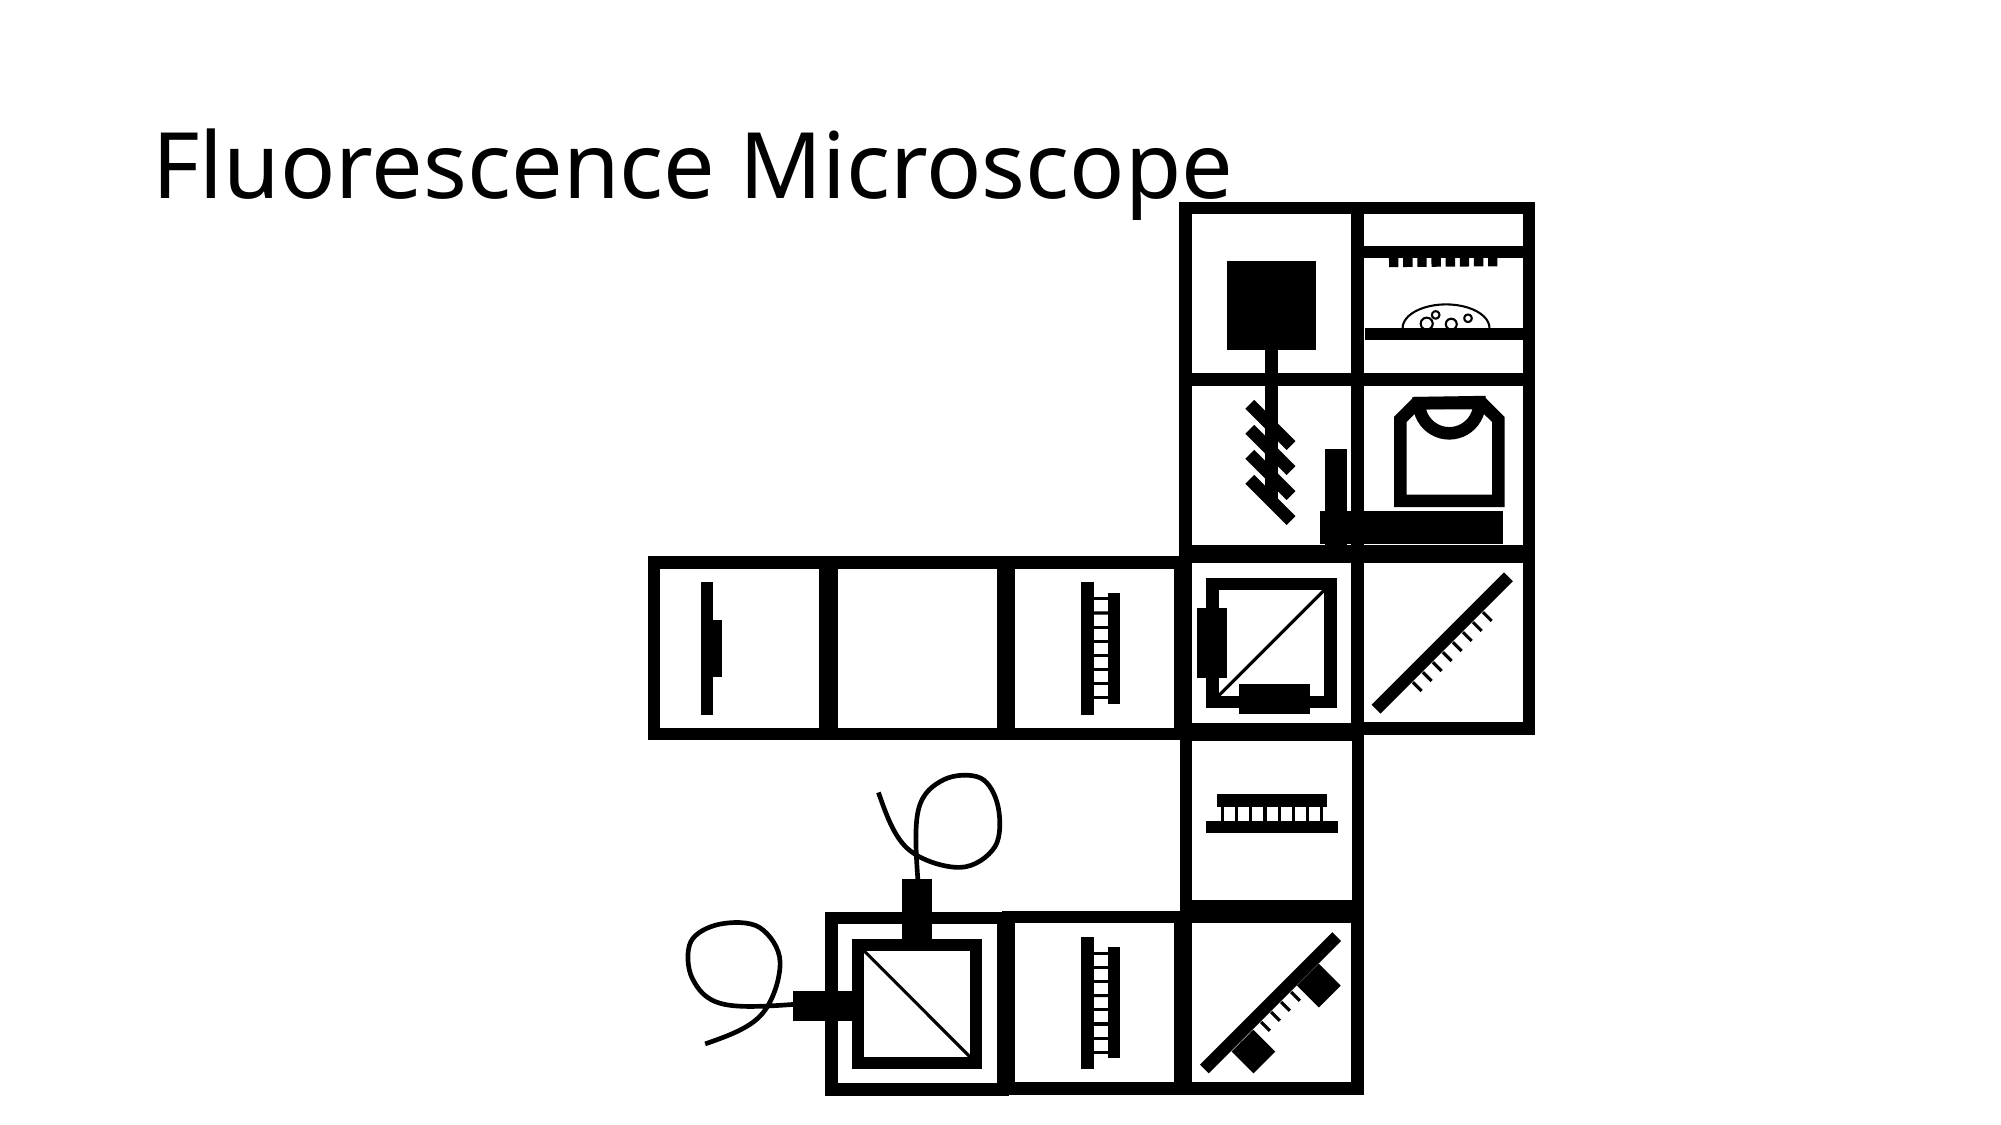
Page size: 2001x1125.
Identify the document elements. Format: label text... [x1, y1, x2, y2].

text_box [1008, 562, 1181, 735]
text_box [1358, 556, 1530, 729]
text_box [830, 562, 1004, 735]
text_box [687, 775, 1003, 1090]
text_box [1185, 556, 1358, 729]
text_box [1008, 916, 1181, 1089]
title Fluorescence Microscope [137, 59, 1863, 278]
text_box [1185, 278, 1265, 381]
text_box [1185, 916, 1358, 1089]
text_box [1356, 379, 1530, 552]
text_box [1249, 404, 1292, 521]
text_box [1424, 244, 1473, 411]
text_box [1278, 278, 1351, 381]
text_box [1325, 449, 1347, 546]
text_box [1357, 208, 1530, 380]
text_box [1186, 734, 1358, 906]
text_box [654, 562, 826, 735]
text_box [1227, 278, 1316, 350]
text_box [1185, 381, 1356, 551]
